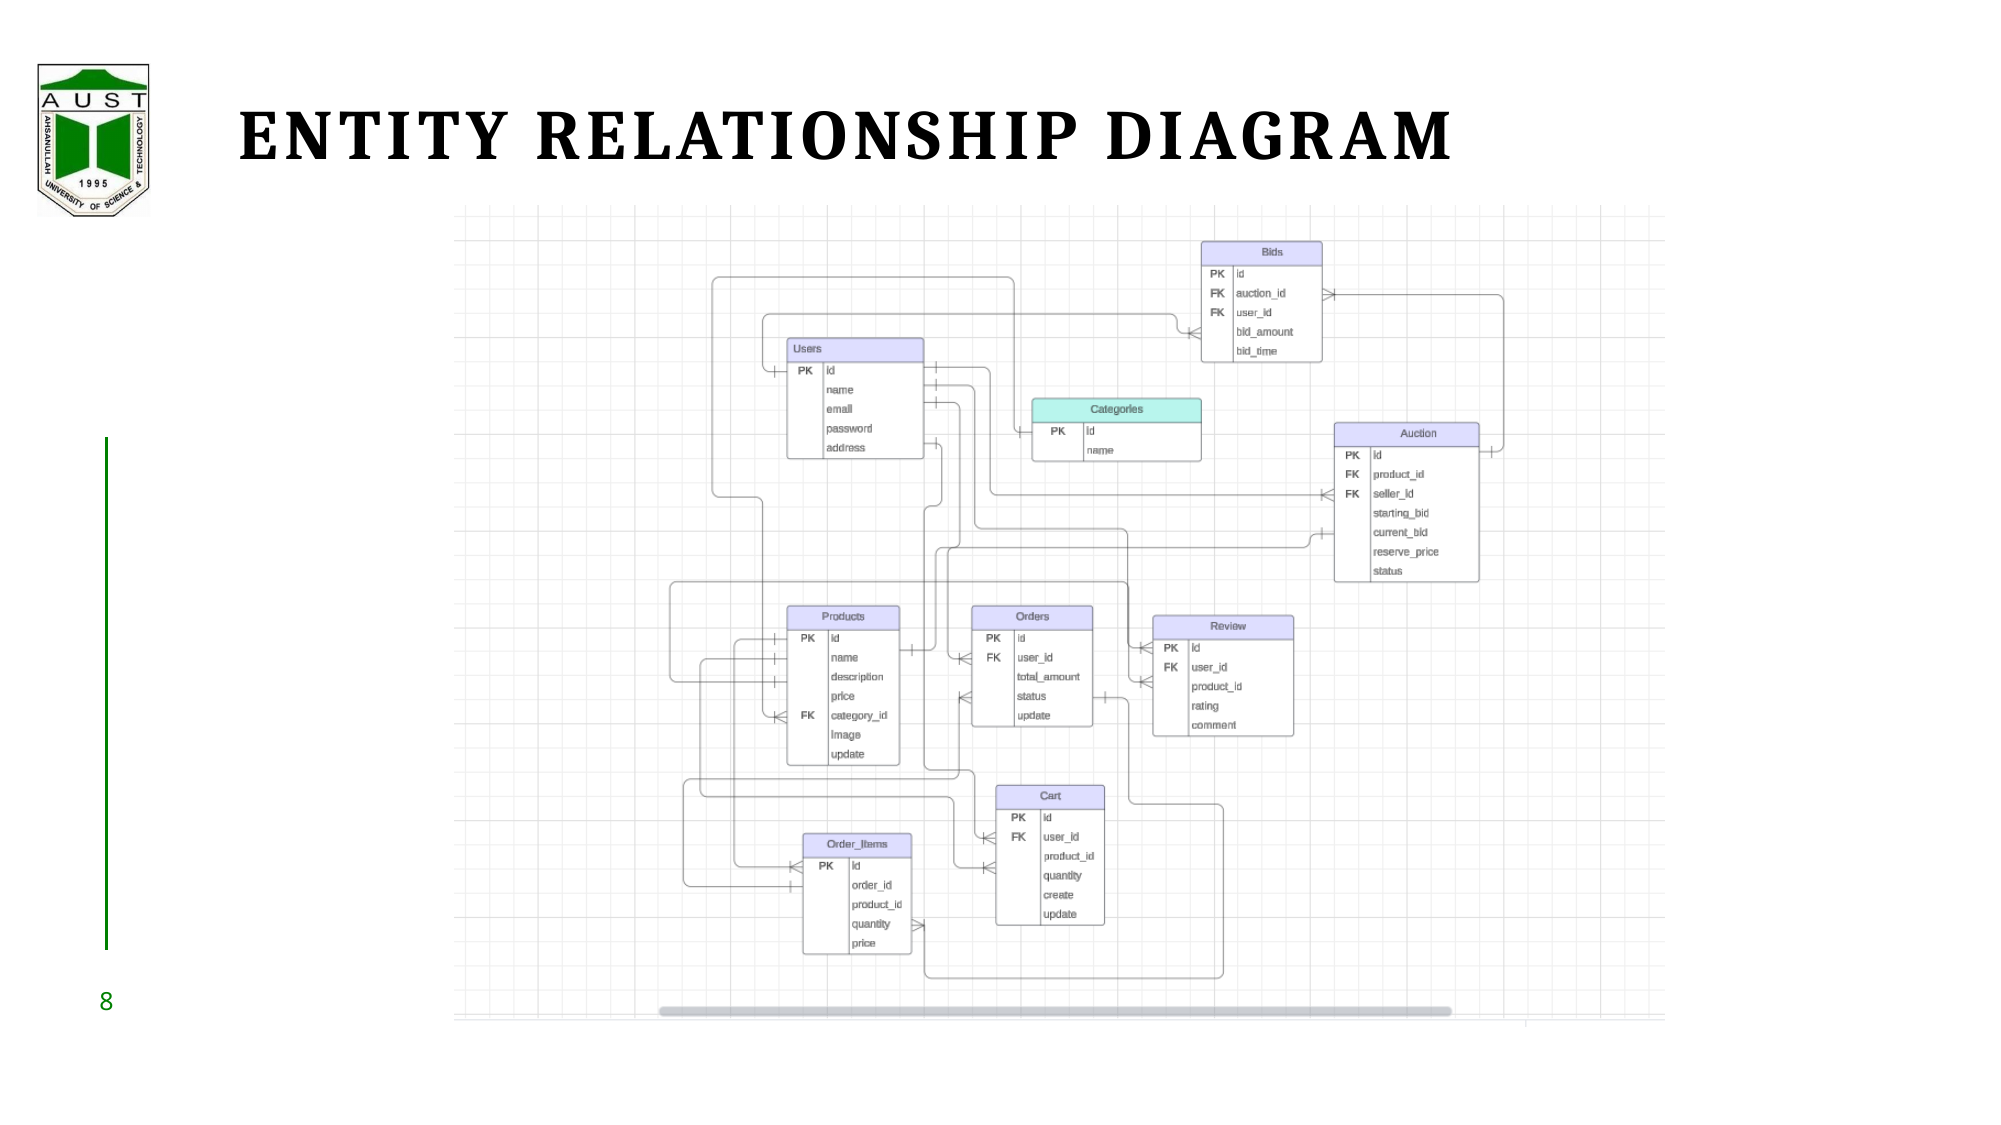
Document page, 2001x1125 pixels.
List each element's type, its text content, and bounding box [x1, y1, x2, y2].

slide_number 8 [68, 987, 144, 1018]
title Entity Relationship Diagram [239, 98, 1949, 225]
picture [37, 63, 151, 218]
picture [454, 205, 1665, 1027]
